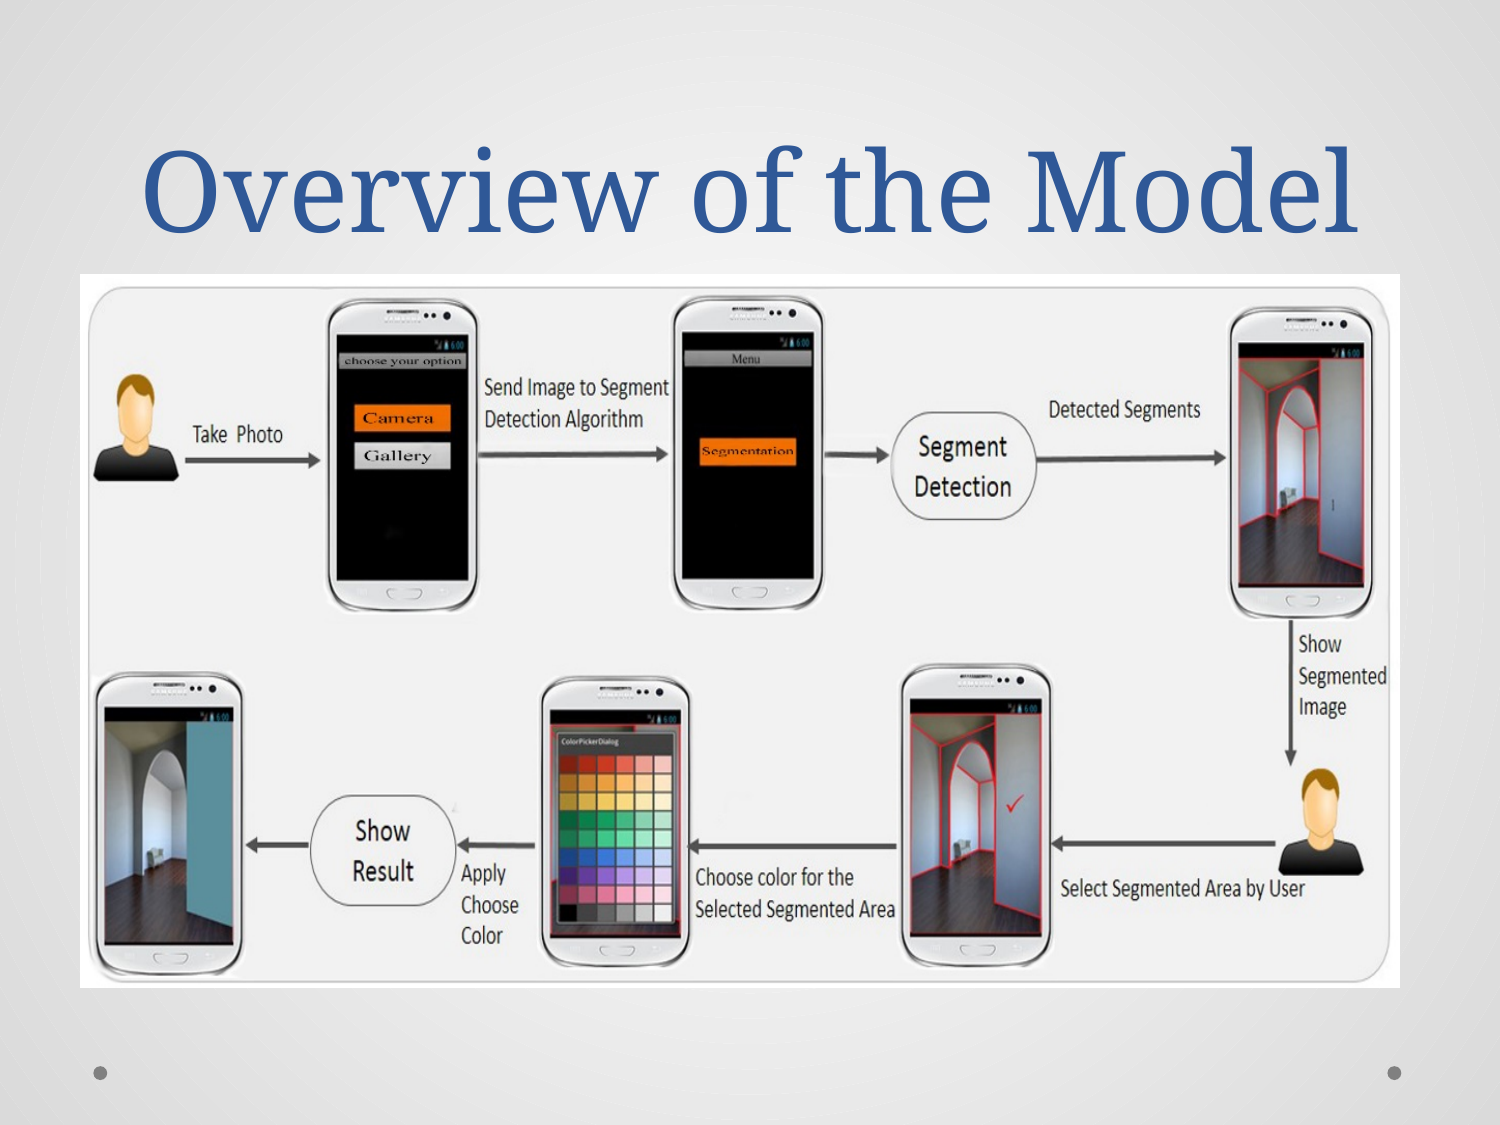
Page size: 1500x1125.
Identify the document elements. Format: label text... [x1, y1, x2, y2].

title Overview of the Model [75, 0, 1425, 263]
picture [80, 274, 1401, 988]
